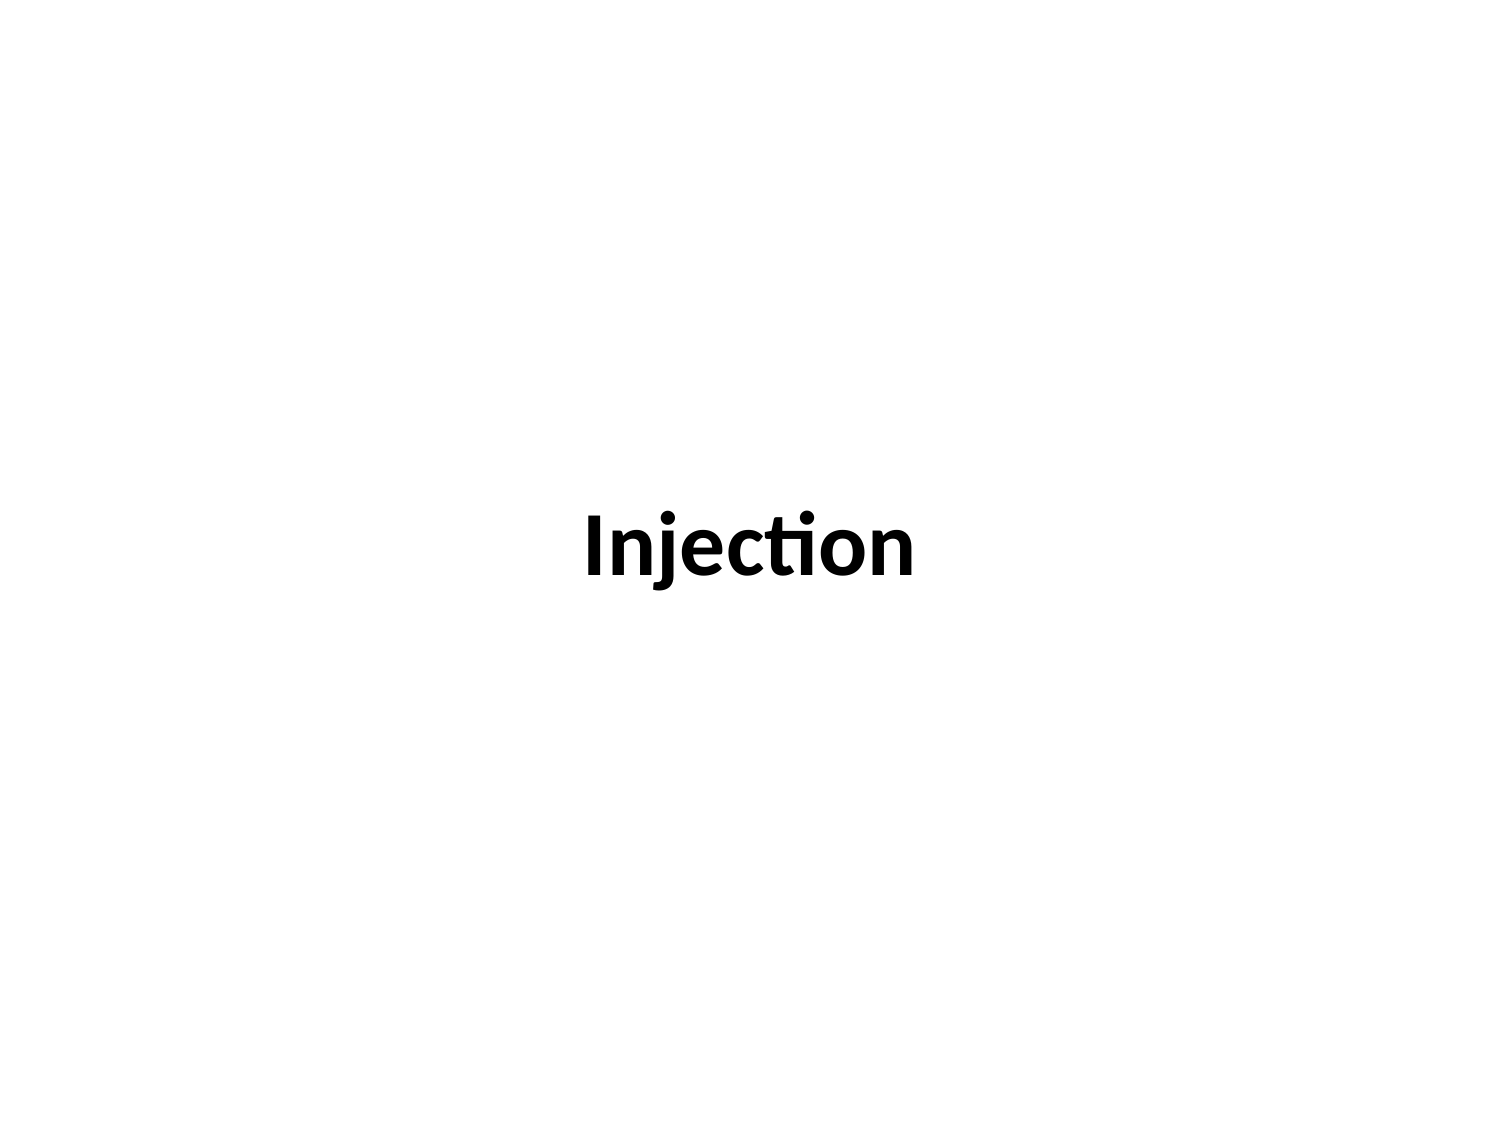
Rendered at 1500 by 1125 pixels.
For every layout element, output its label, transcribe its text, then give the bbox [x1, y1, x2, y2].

title Injection [0, 182, 1500, 895]
